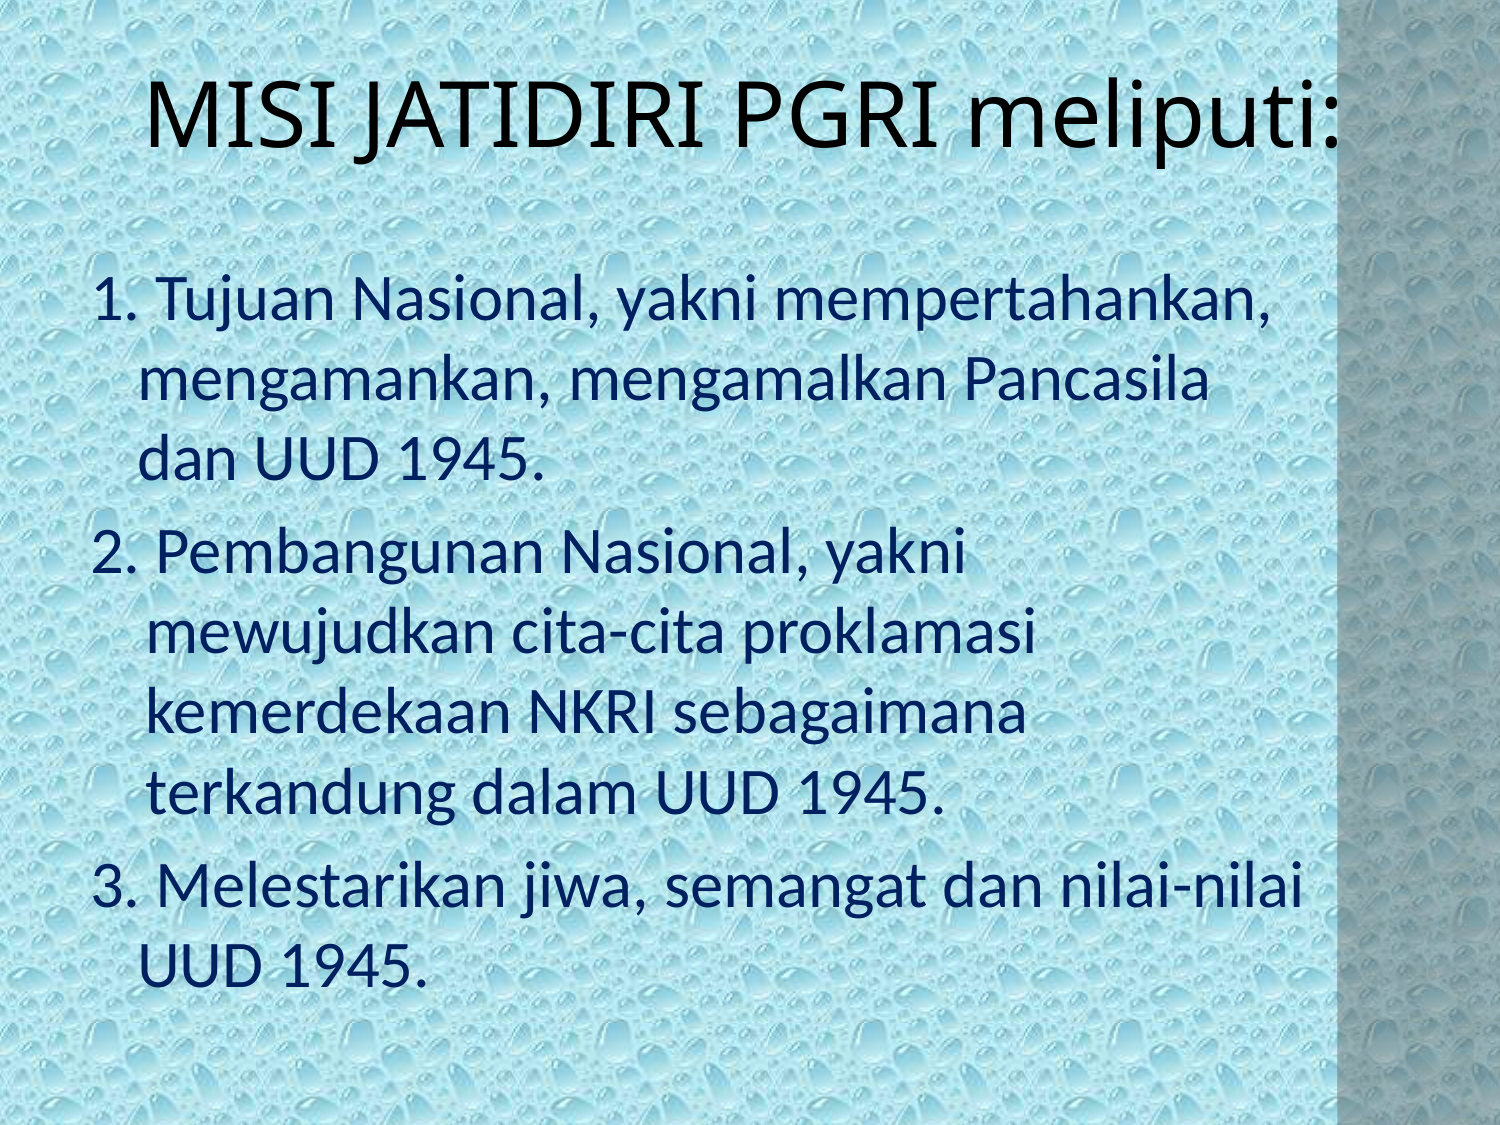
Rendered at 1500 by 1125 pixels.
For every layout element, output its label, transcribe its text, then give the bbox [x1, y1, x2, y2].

text_box 1. Tujuan Nasional, yakni mempertahankan, mengamankan, mengamalkan Pancasila dan UUD 1945. 2. Pembangunan Nasional, yakni mewujudkan cita-cita proklamasi kemerdekaan NKRI sebagaimana terkandung dalam UUD 1945. 3. Melestarikan jiwa, semangat dan nilai-nilai UUD 1945. [74, 246, 1336, 1059]
picture [0, 0, 1500, 1125]
text_box MISI JATIDIRI PGRI meliputi: [74, 37, 1413, 185]
